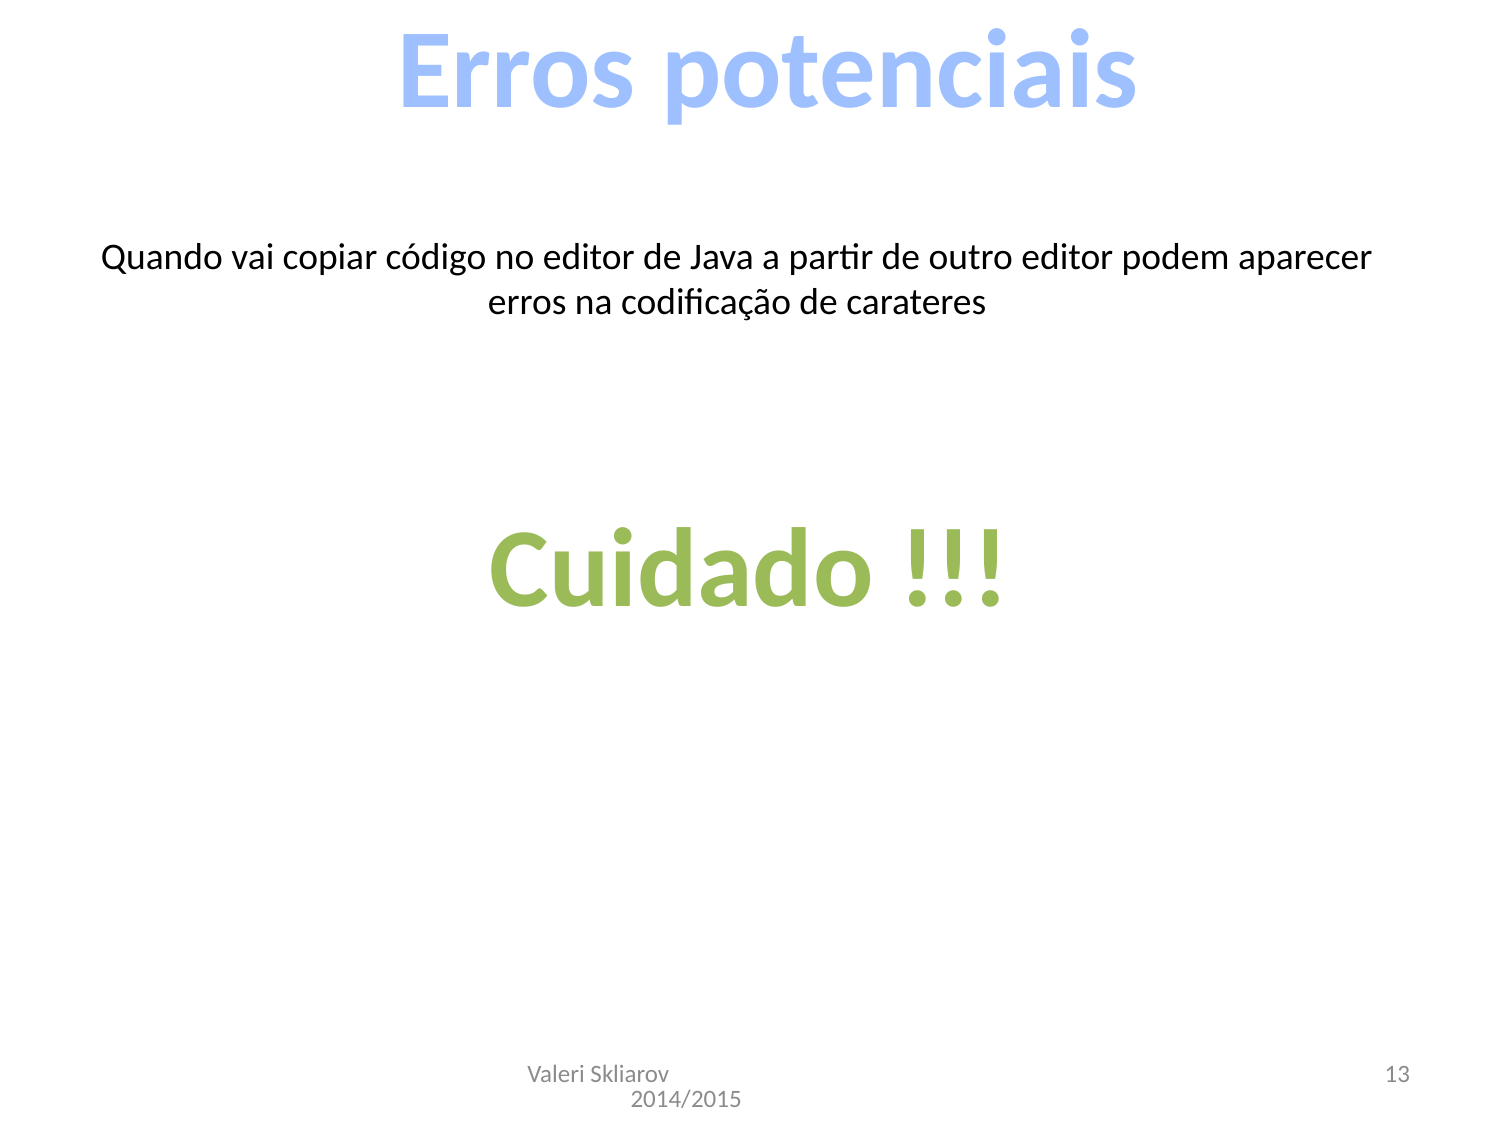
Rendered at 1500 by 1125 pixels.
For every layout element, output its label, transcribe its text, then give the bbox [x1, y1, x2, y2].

text_box Cuidado !!! [474, 486, 1025, 637]
text_box Quando vai copiar código no editor de Java a partir de outro editor podem aparecer erros na codificação de carateres [50, 224, 1425, 330]
slide_number 13 [1074, 1042, 1425, 1103]
text_box Erros potenciais [382, 0, 1156, 138]
footer Valeri Skliarov 2014/2015 [512, 1042, 988, 1103]
